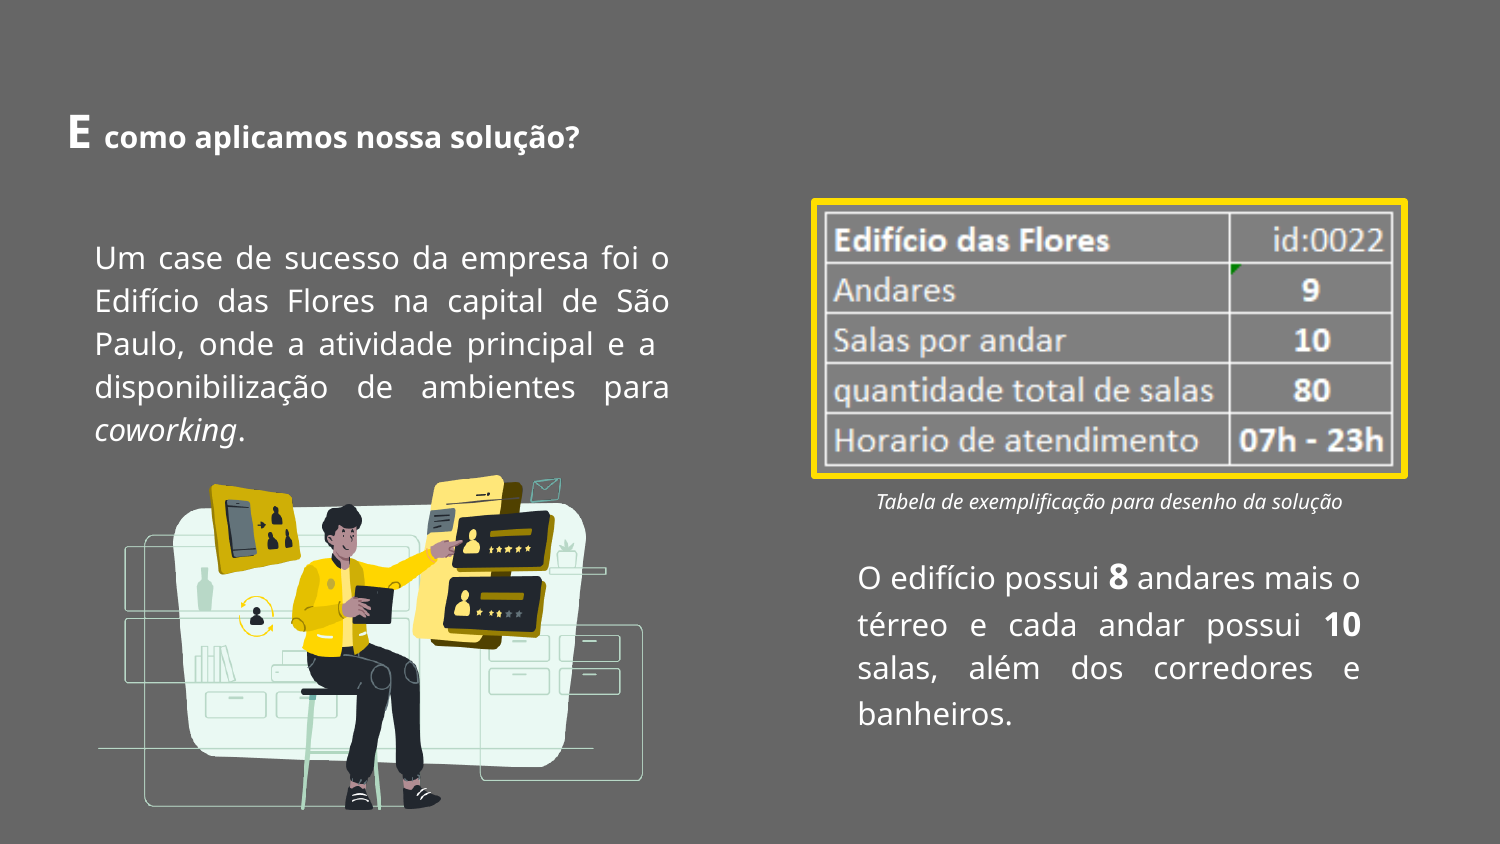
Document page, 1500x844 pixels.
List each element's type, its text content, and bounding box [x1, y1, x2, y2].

text_box Tabela de exemplificação para desenho da solução [798, 475, 1421, 526]
text_box Um case de sucesso da empresa foi o Edifício das Flores na capital de São Paulo, onde a atividade principal e a disponibilização de ambientes para coworking. [79, 217, 686, 463]
picture [97, 475, 643, 810]
title E como aplicamos nossa solução? [51, 79, 1449, 174]
text_box O edifício possui 8 andares mais o térreo e cada andar possui 10 salas, além dos corredores e banheiros. [842, 532, 1377, 807]
picture [817, 204, 1402, 474]
